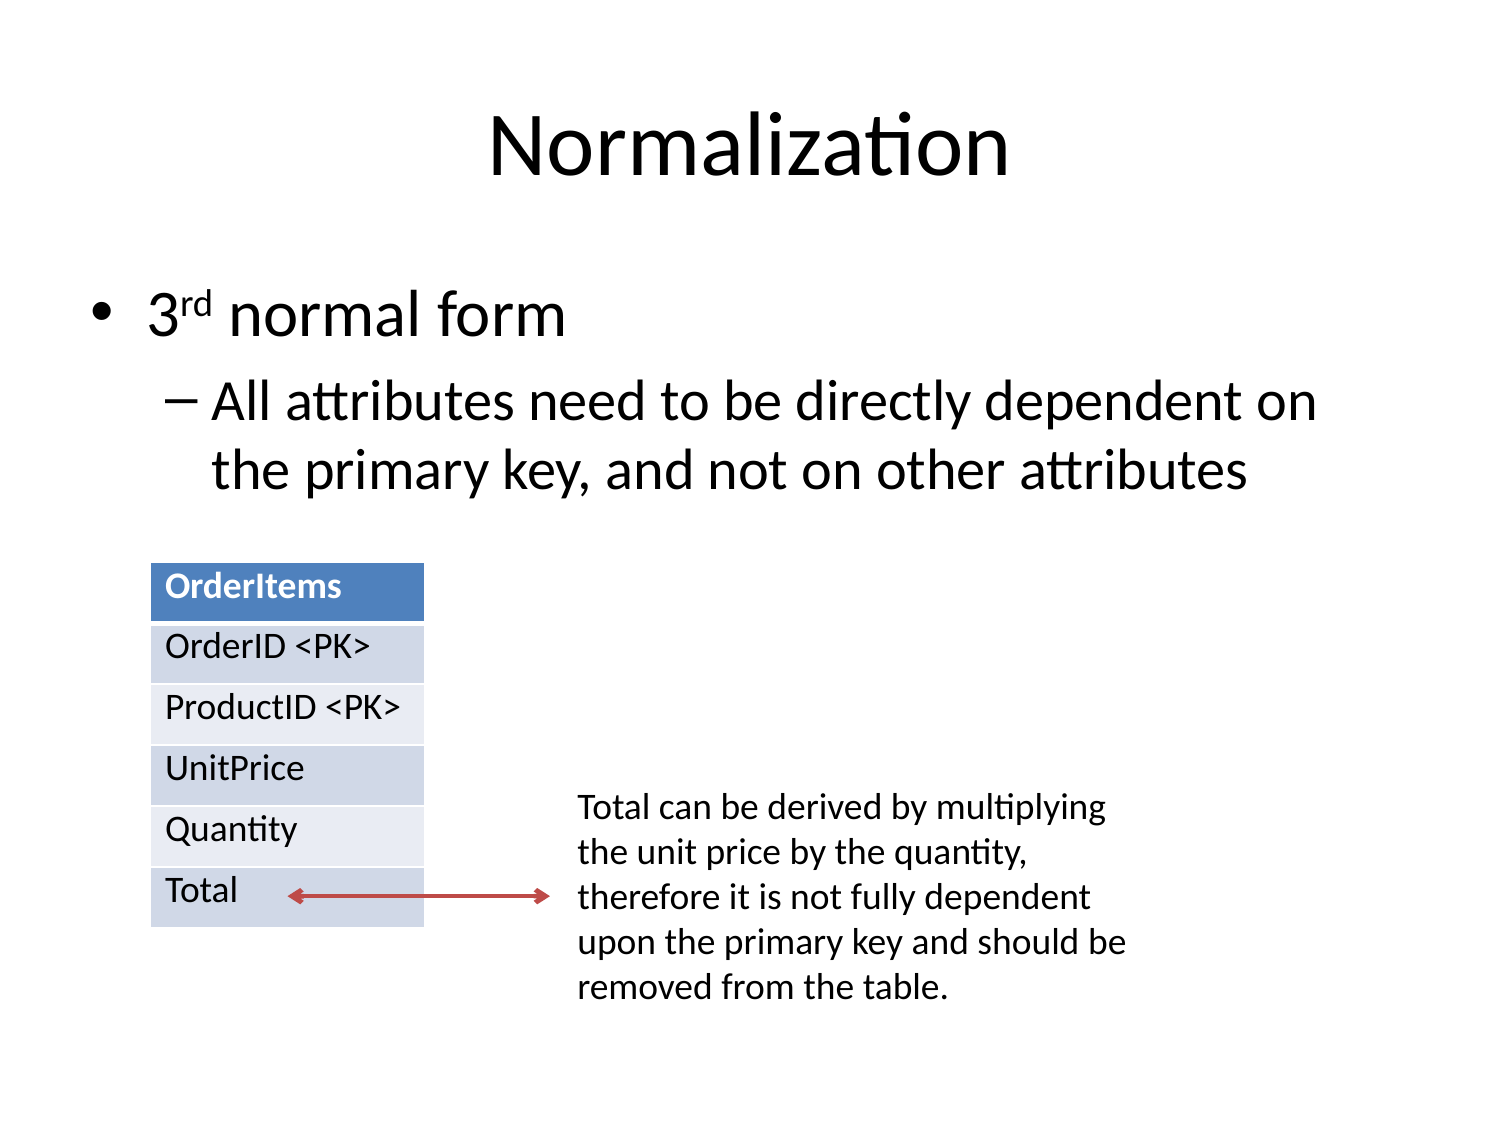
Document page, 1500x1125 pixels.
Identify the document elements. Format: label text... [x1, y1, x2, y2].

table_header OrderItems [151, 563, 424, 621]
table_cell UnitPrice [151, 746, 424, 805]
table_cell OrderID <PK> [151, 626, 424, 683]
list 3rd normal form All attributes need to be directly dependent on the primary key, and not on other attributes [75, 262, 1425, 1005]
text_box Total can be derived by multiplying the unit price by the quantity, therefore it is not fully dependent upon the primary key and should be removed from the table. [562, 774, 1175, 1015]
table_cell Total [151, 868, 424, 927]
table_cell Quantity [151, 807, 424, 866]
table_cell ProductID <PK> [151, 685, 424, 744]
title Normalization [75, 45, 1425, 233]
